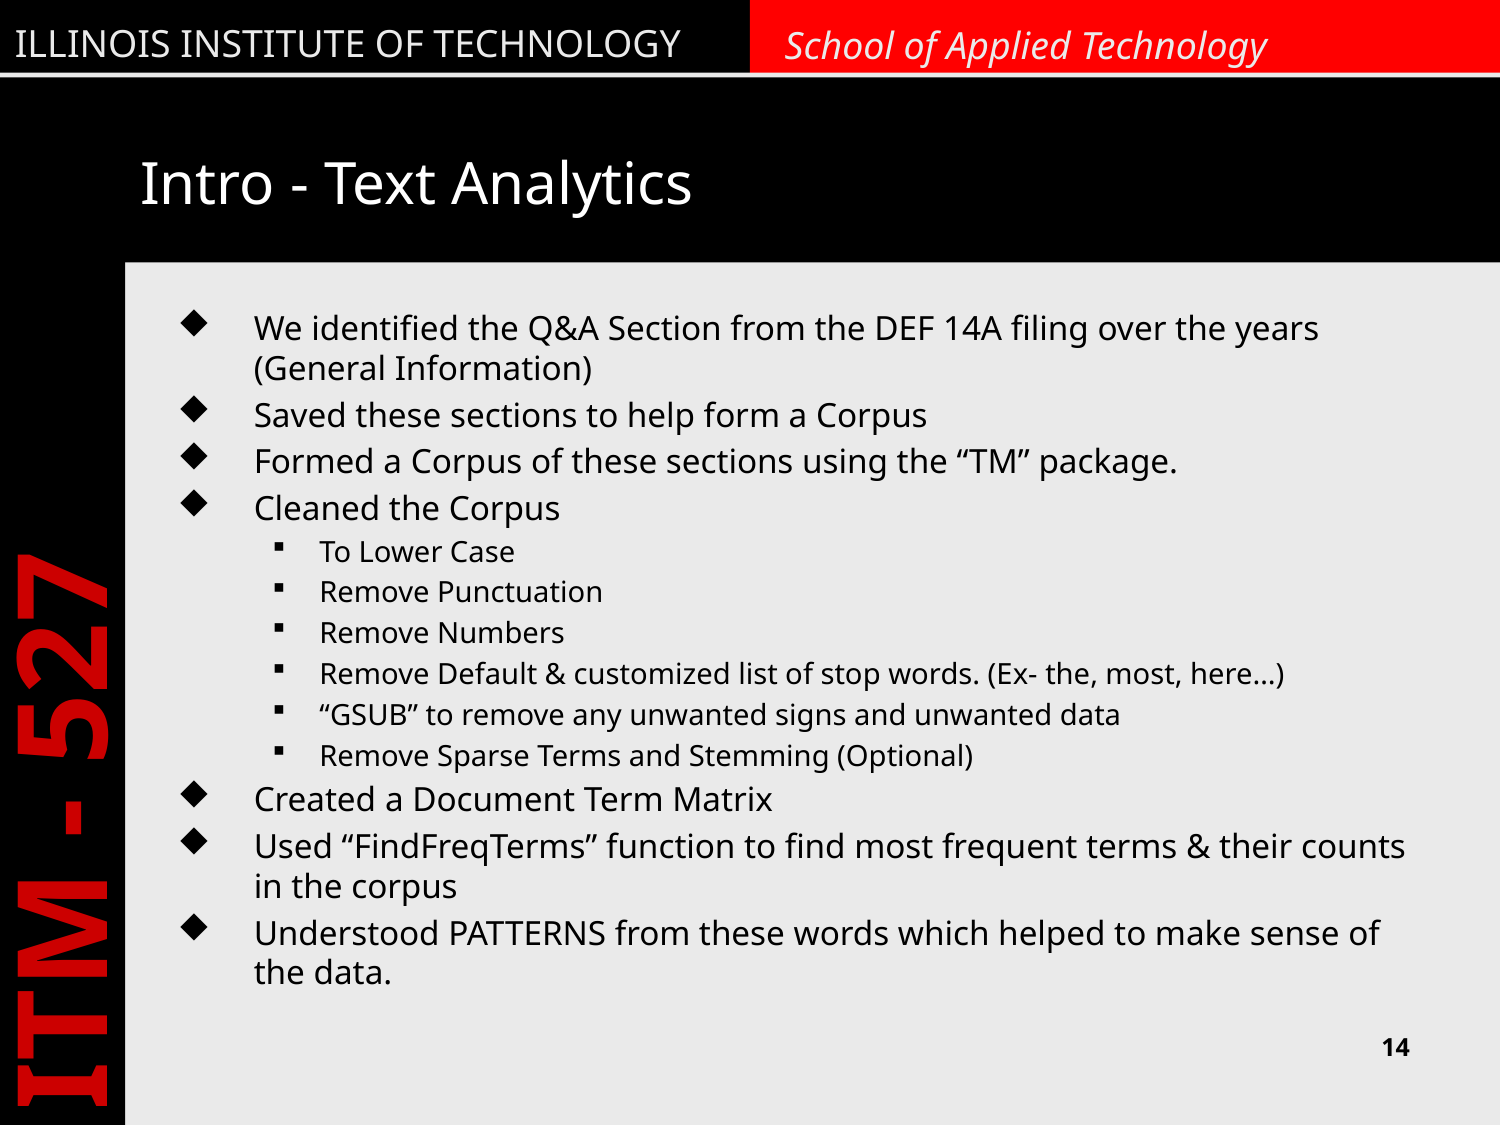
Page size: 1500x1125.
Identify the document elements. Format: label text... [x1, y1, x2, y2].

slide_number 14 [1074, 1024, 1426, 1103]
list We identified the Q&A Section from the DEF 14A filing over the years (General Information) Saved these sections to help form a Corpus Formed a Corpus of these sections using the “TM” package. Cleaned the Corpus To Lower Case Remove Punctuation Remove Numbers Remove Default & customized list of stop words. (Ex- the, most, here…) “GSUB” to remove any unwanted signs and unwanted data Remove Sparse Terms and Stemming (Optional) Created a Document Term Matrix Used “FindFreqTerms” function to find most frequent terms & their counts in the corpus Understood PATTERNS from these words which helped to make sense of the data. [162, 299, 1426, 1006]
title Intro - Text Analytics [124, 87, 1388, 276]
